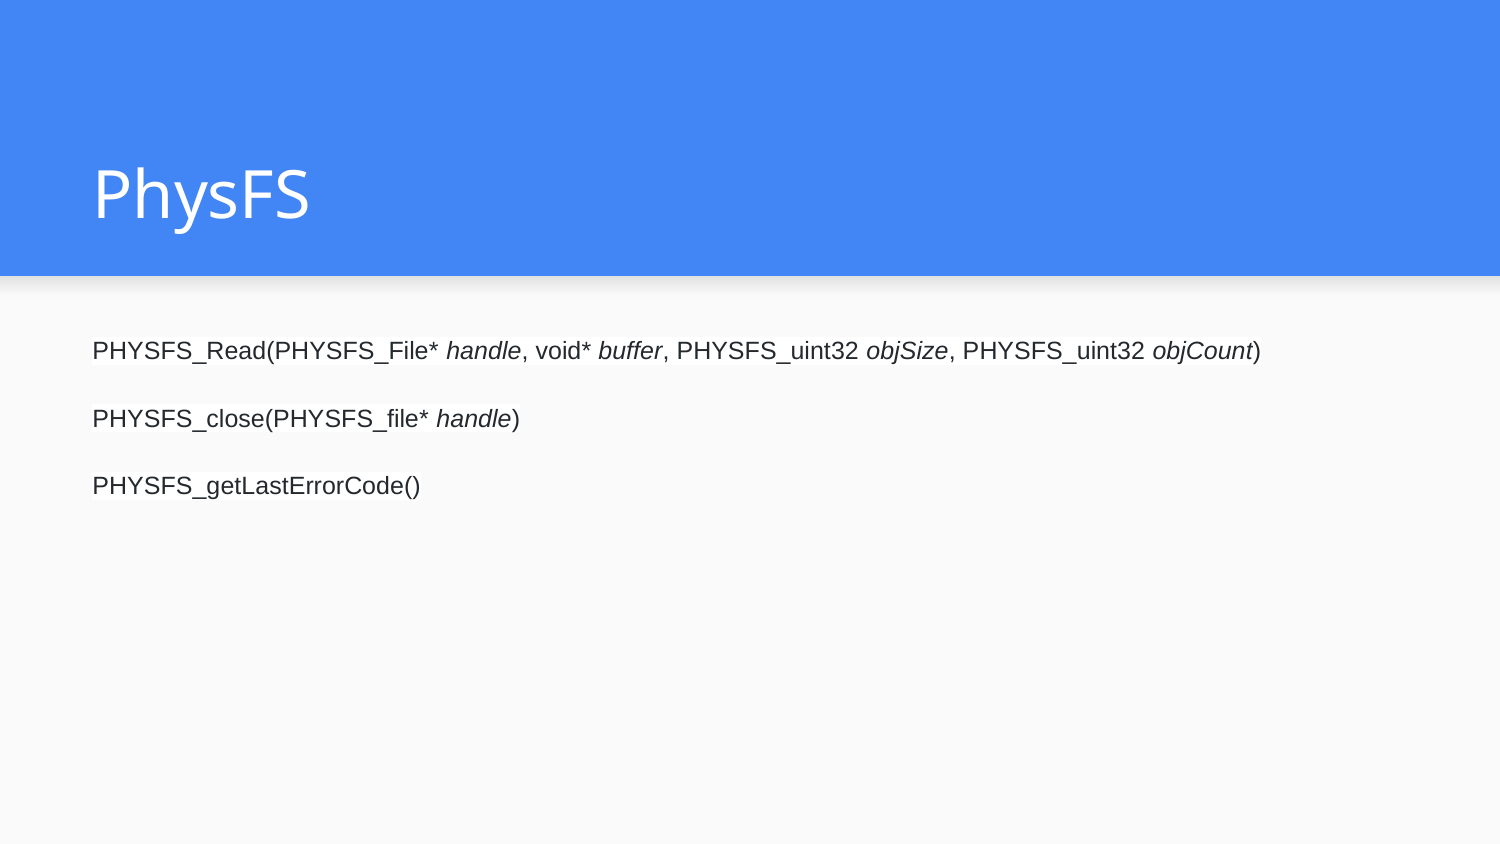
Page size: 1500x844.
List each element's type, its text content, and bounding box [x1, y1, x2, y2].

title PhysFS [77, 121, 1427, 248]
list PHYSFS_Read(PHYSFS_File* handle, void* buffer, PHYSFS_uint32 objSize, PHYSFS_uint32 objCount) PHYSFS_close(PHYSFS_file* handle) PHYSFS_getLastErrorCode() [77, 314, 1427, 760]
